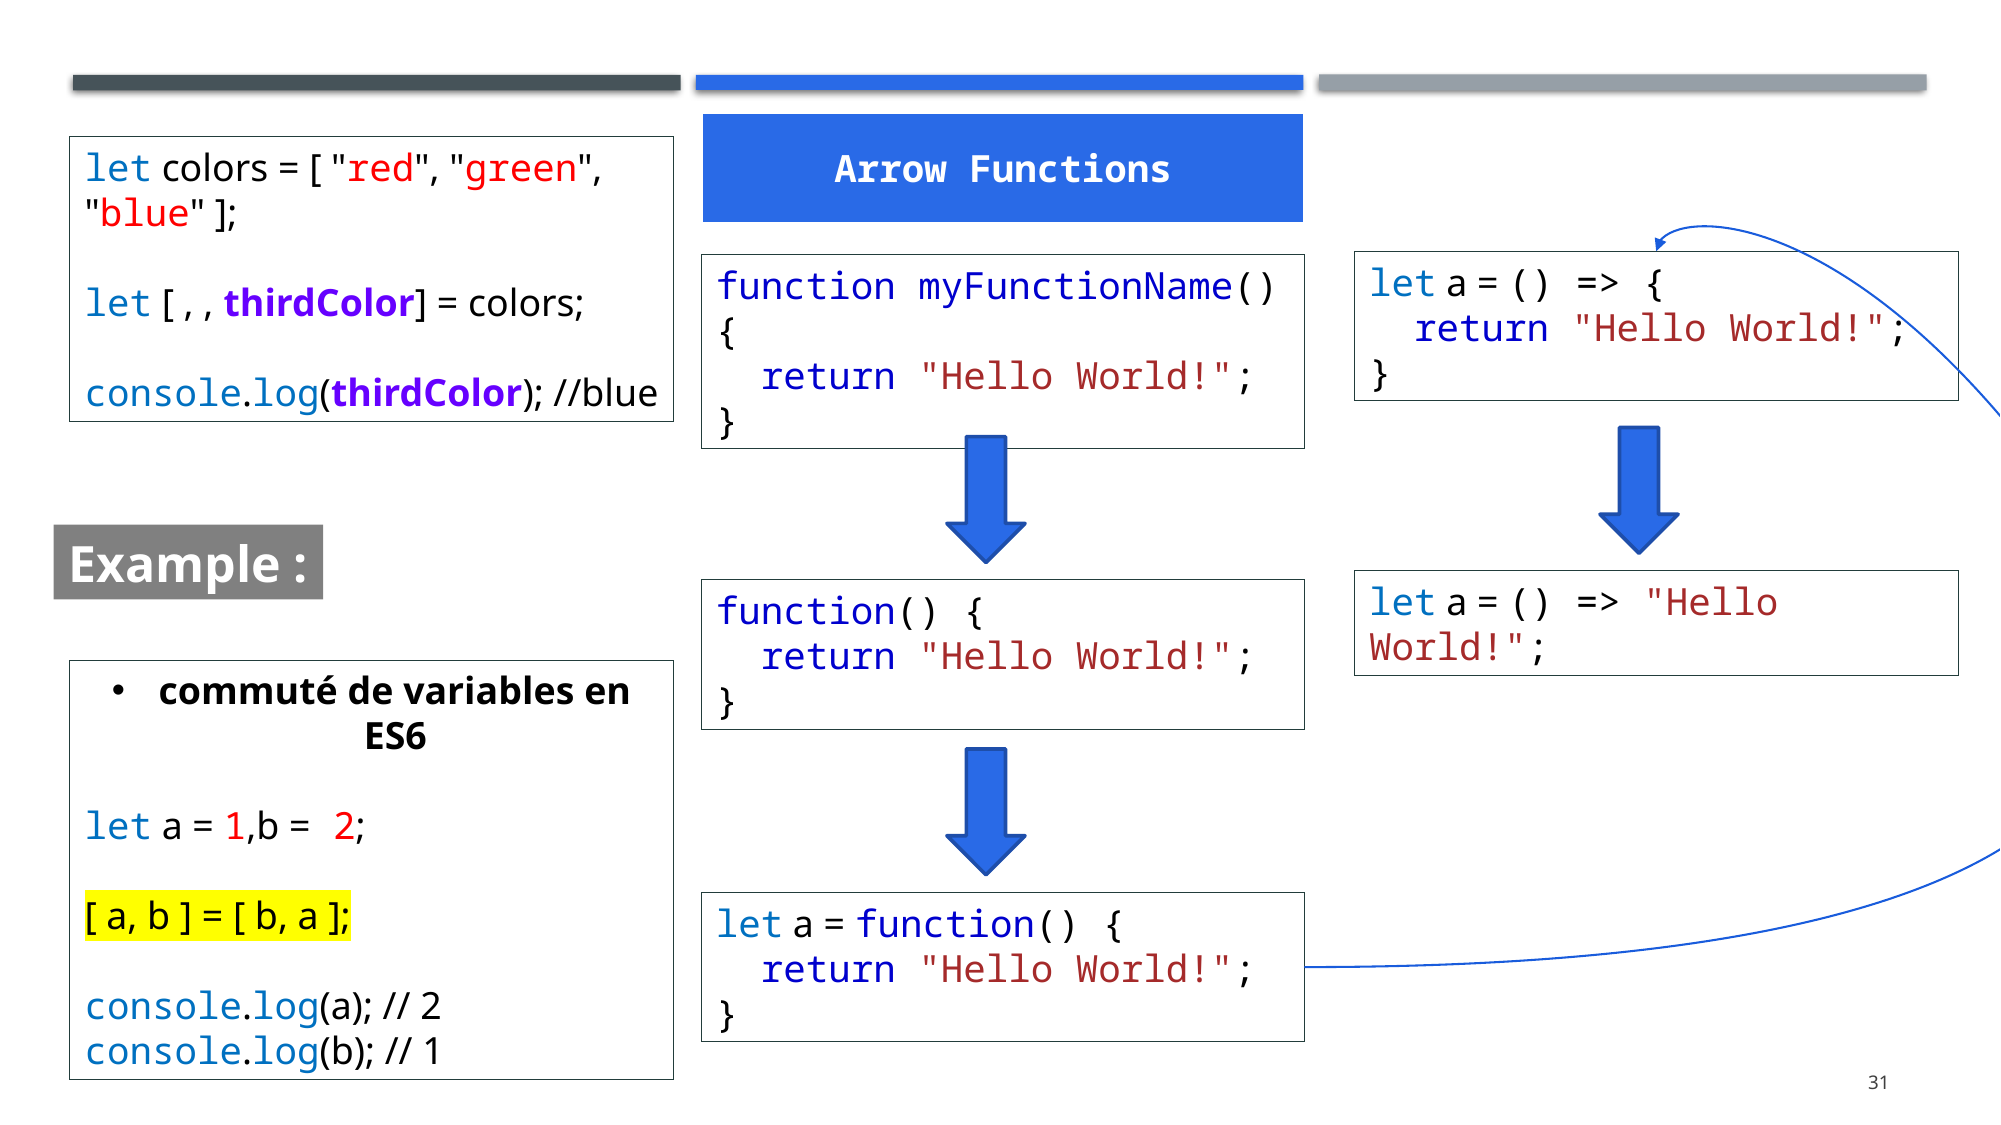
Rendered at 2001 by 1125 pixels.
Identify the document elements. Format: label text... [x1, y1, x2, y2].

slide_number 31 [1732, 1053, 1905, 1114]
text_box let colors = [ "red", "green", "blue" ]; let [ , , thirdColor] = colors; console.log(thirdColor); //blue [69, 136, 674, 422]
text_box Arrow Functions [699, 110, 1307, 225]
text_box [945, 434, 1027, 564]
text_box function myFunctionName() { return "Hello World!"; } [701, 254, 1299, 449]
text_box [1661, 512, 1680, 534]
text_box let a = () => { return "Hello World!"; } [1657, 251, 1959, 401]
text_box Example : [53, 524, 324, 600]
text_box function() { return "Hello World!"; } [701, 579, 1298, 730]
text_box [1304, 250, 1657, 969]
text_box [945, 747, 1027, 877]
text_box commuté de variables en ES6 let a = 1,b = 2; [ a, b ] = [ b, a ]; console.log(a); // 2 console.log(b); // 1 [69, 660, 674, 1080]
text_box let a = function() { return "Hello World!"; } [701, 892, 1305, 1042]
text_box let a = () => "Hello World!"; [1661, 570, 1959, 676]
